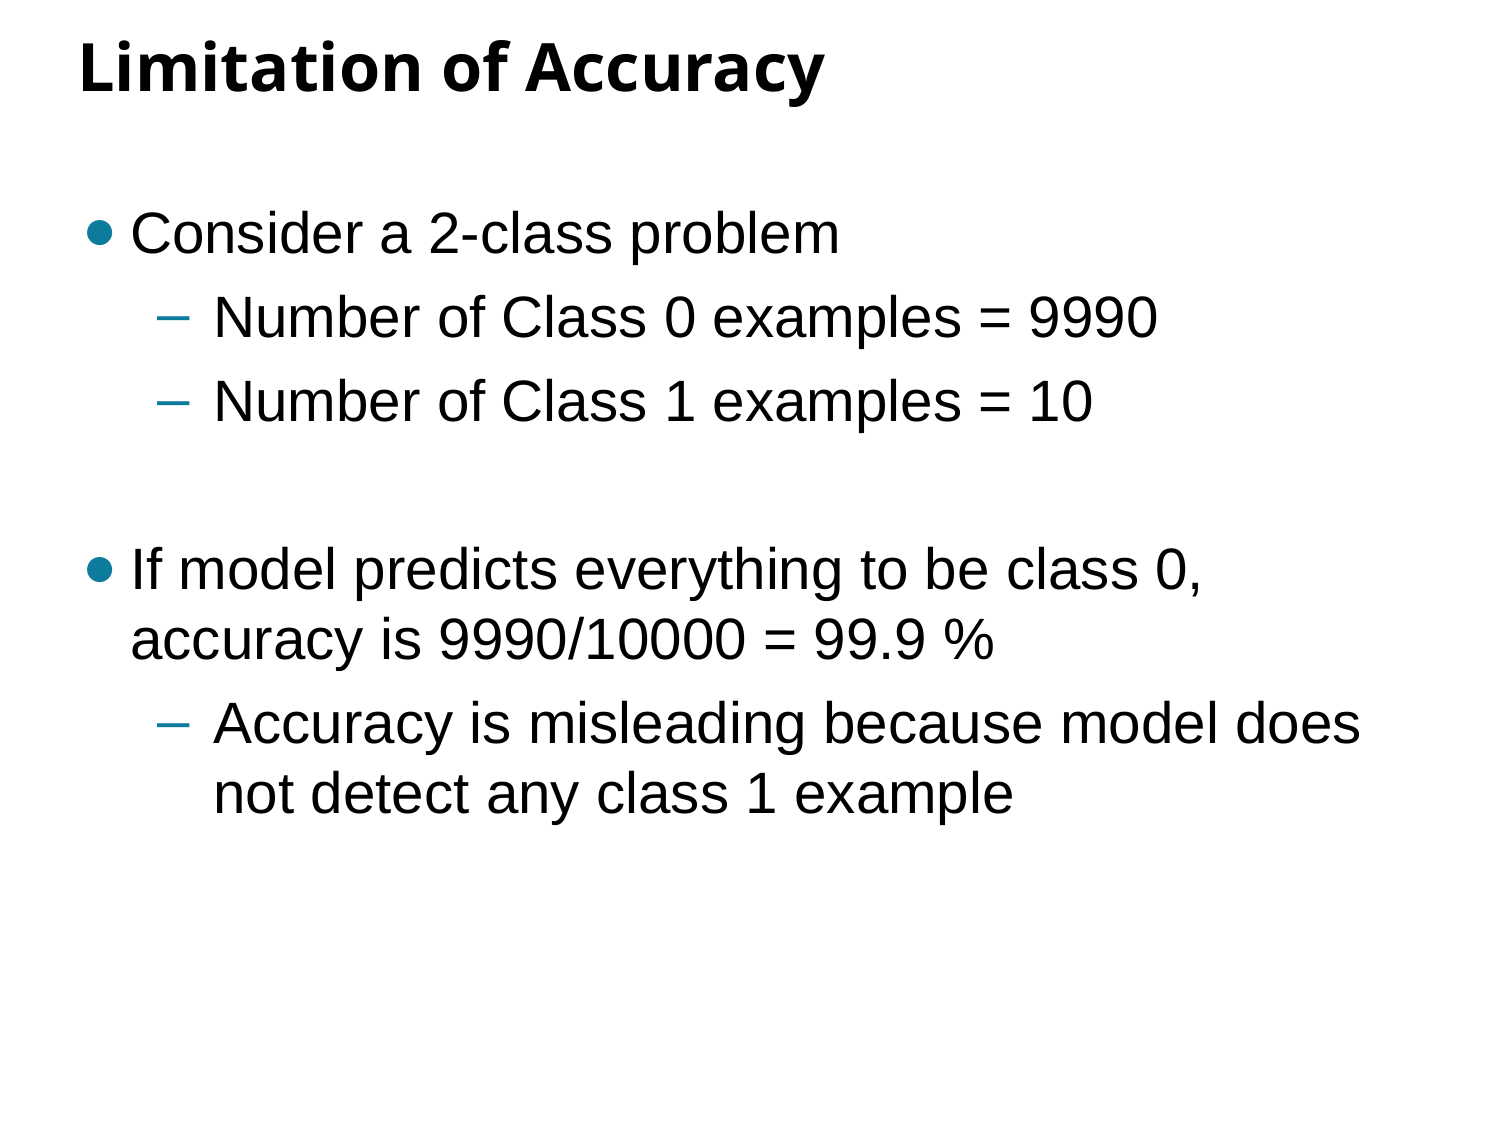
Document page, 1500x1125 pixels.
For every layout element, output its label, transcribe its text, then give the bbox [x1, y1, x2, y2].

list Consider a 2-class problem Number of Class 0 examples = 9990 Number of Class 1 examples = 10 If model predicts everything to be class 0, accuracy is 9990/10000 = 99.9 % Accuracy is misleading because model does not detect any class 1 example [67, 187, 1432, 1038]
title Limitation of Accuracy [62, 24, 1421, 113]
